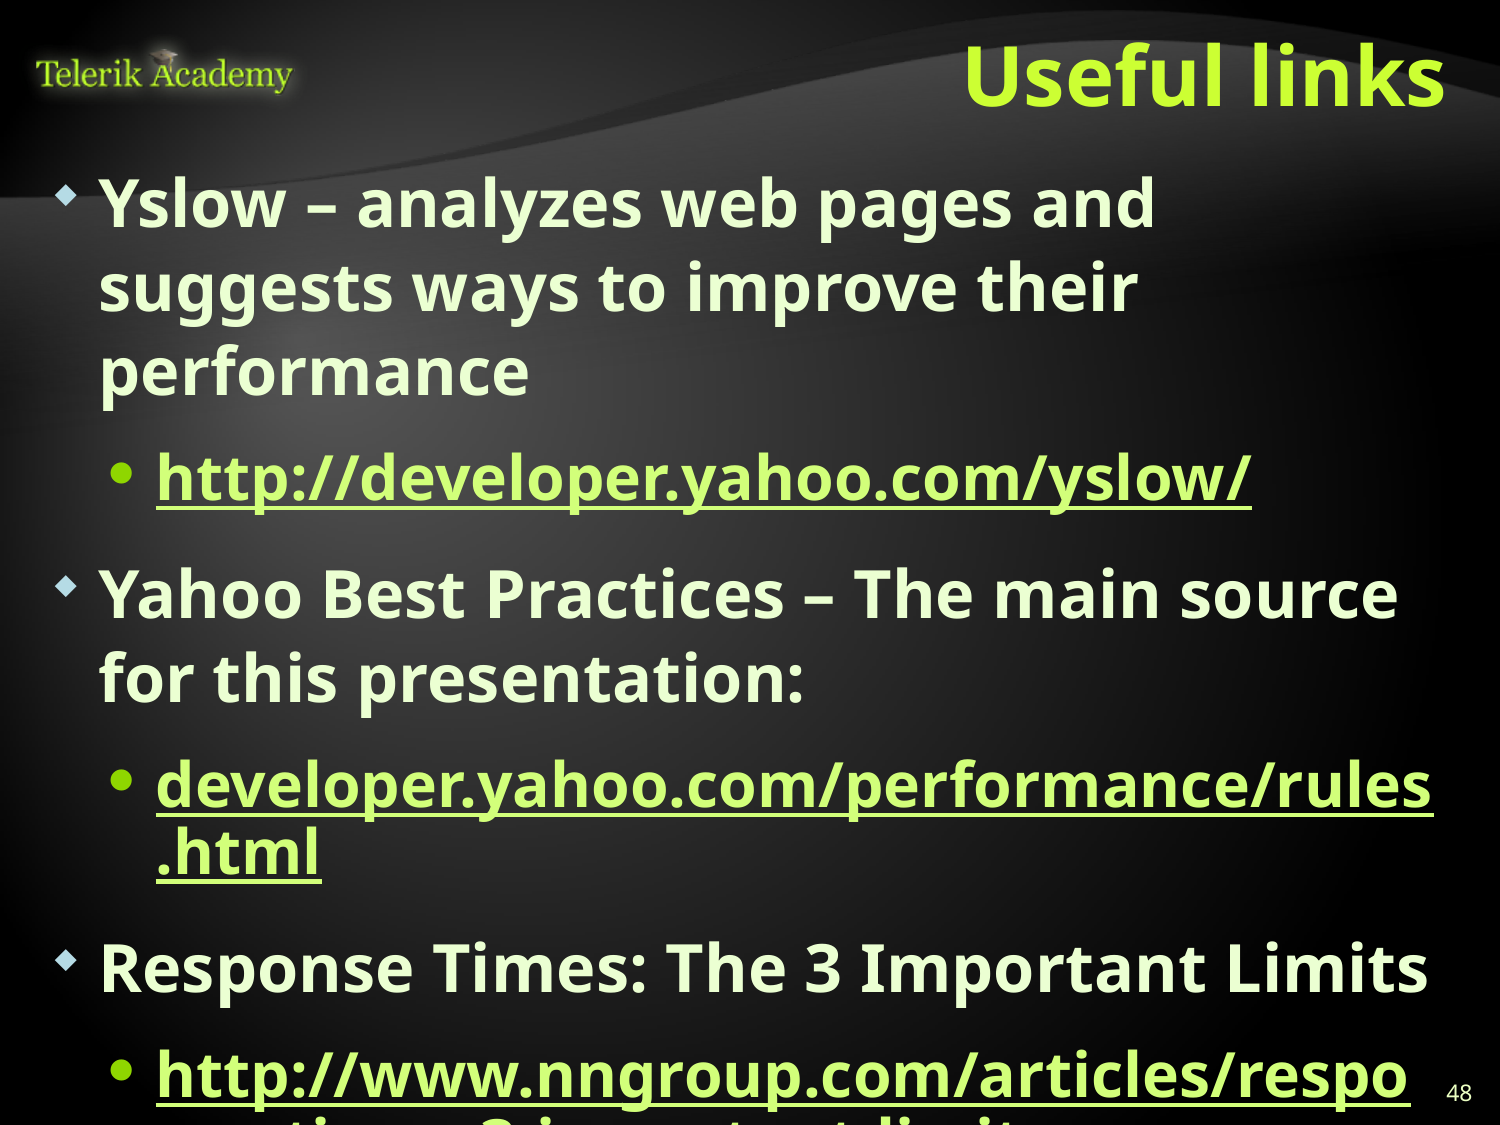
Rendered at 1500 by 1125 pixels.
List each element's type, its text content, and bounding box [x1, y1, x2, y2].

list Yslow – analyzes web pages and suggests ways to improve their performance http://developer.yahoo.com/yslow/ Yahoo Best Practices – The main source for this presentation: developer.yahoo.com/performance/rules.html Response Times: The 3 Important Limits http://www.nngroup.com/articles/response-times-3-important-limits/ [37, 149, 1463, 1100]
slide_number 48 [1412, 1074, 1488, 1113]
title Useful links [300, 12, 1463, 149]
picture [0, 0, 1500, 1125]
